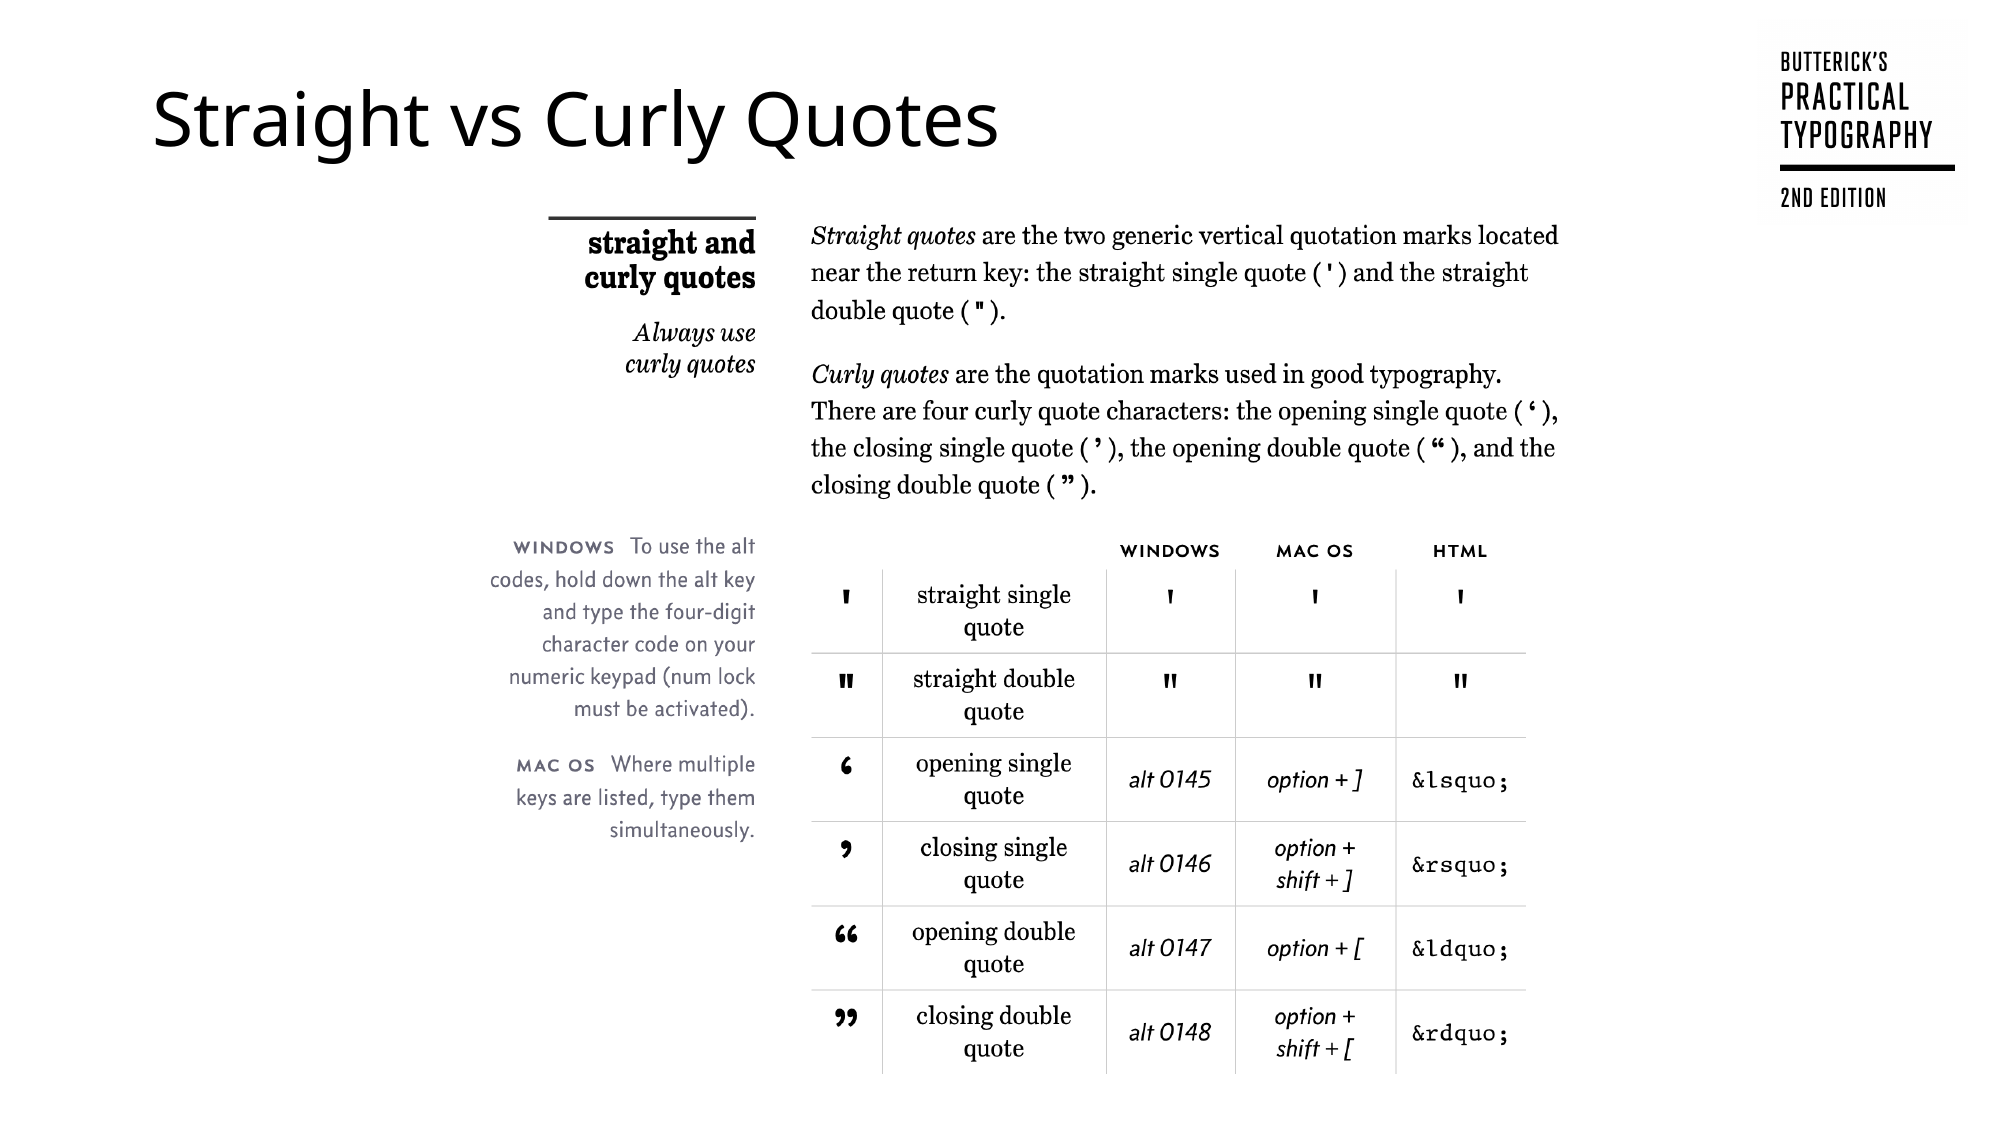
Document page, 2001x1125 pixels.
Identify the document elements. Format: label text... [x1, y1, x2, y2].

picture [1757, 19, 1968, 225]
picture [411, 184, 1589, 1085]
title Straight vs Curly Quotes [137, 59, 1757, 185]
